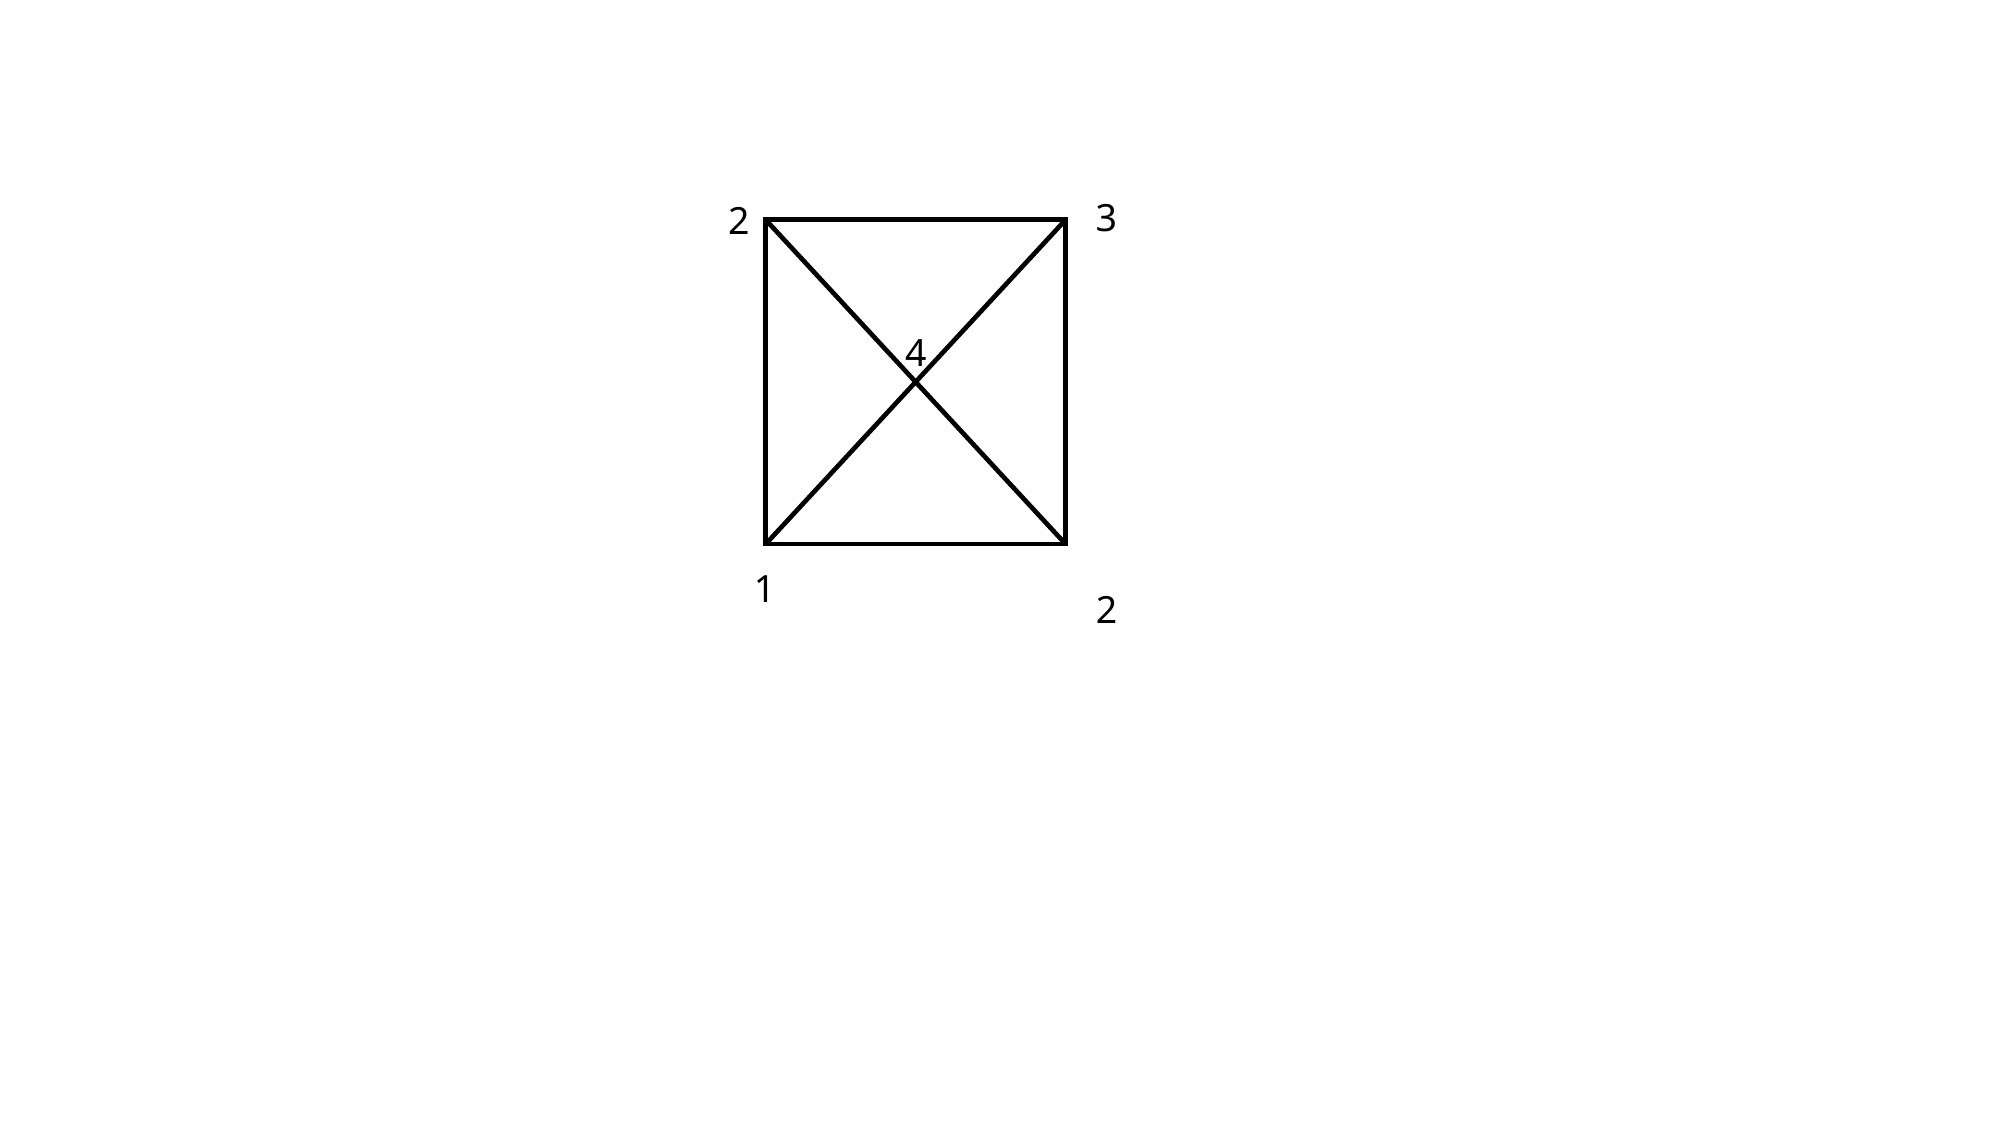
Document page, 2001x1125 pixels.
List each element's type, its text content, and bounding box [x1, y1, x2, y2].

text_box 2 [713, 189, 761, 250]
text_box 3 [1080, 186, 1132, 247]
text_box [765, 219, 1066, 545]
text_box 2 [1081, 579, 1132, 639]
text_box 1 [739, 558, 791, 618]
